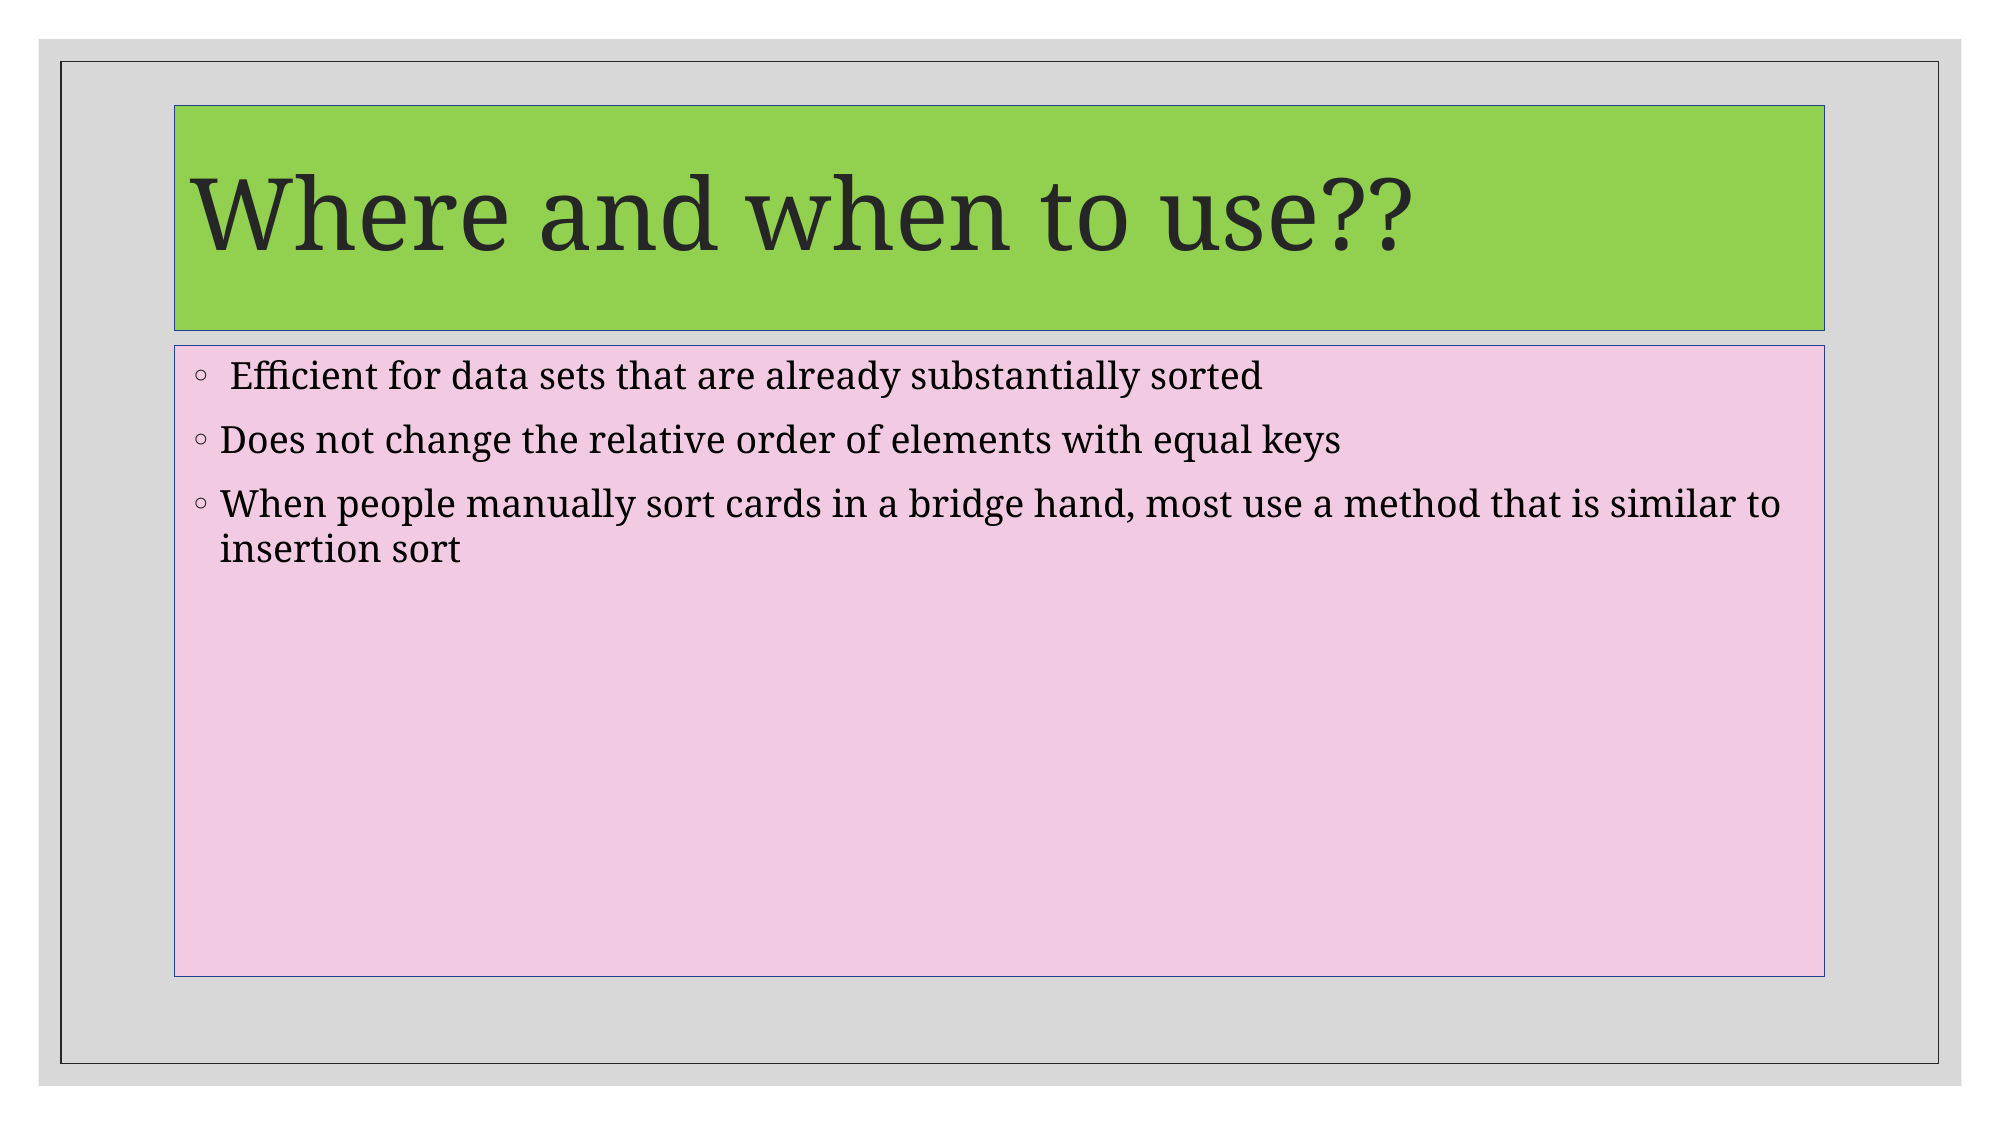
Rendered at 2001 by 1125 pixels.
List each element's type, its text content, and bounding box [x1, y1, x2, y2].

title Where and when to use?? [174, 105, 1825, 331]
list Efficient for data sets that are already substantially sorted Does not change the relative order of elements with equal keys When people manually sort cards in a bridge hand, most use a method that is similar to insertion sort [174, 345, 1825, 977]
